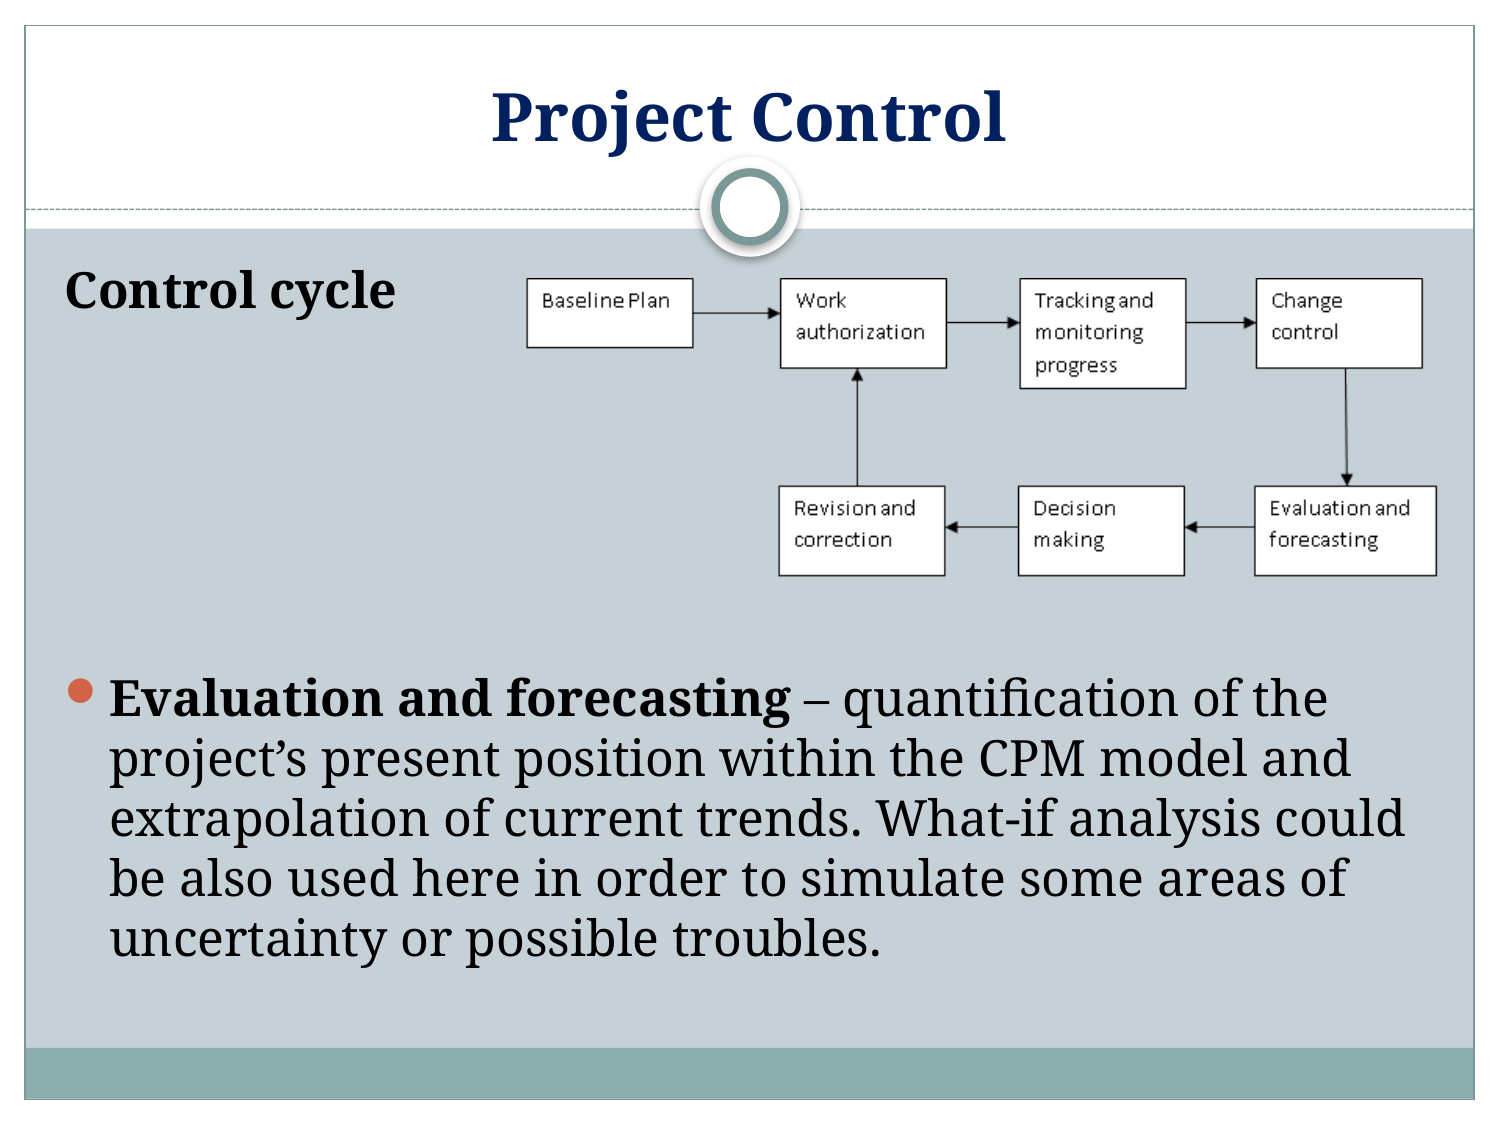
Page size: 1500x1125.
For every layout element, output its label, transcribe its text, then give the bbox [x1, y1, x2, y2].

title Project Control [49, 37, 1450, 162]
picture [525, 278, 1440, 580]
list Control cycle Evaluation and forecasting – quantification of the project’s present position within the CPM model and extrapolation of current trends. What-if analysis could be also used here in order to simulate some areas of uncertainty or possible troubles. [49, 250, 1454, 1001]
